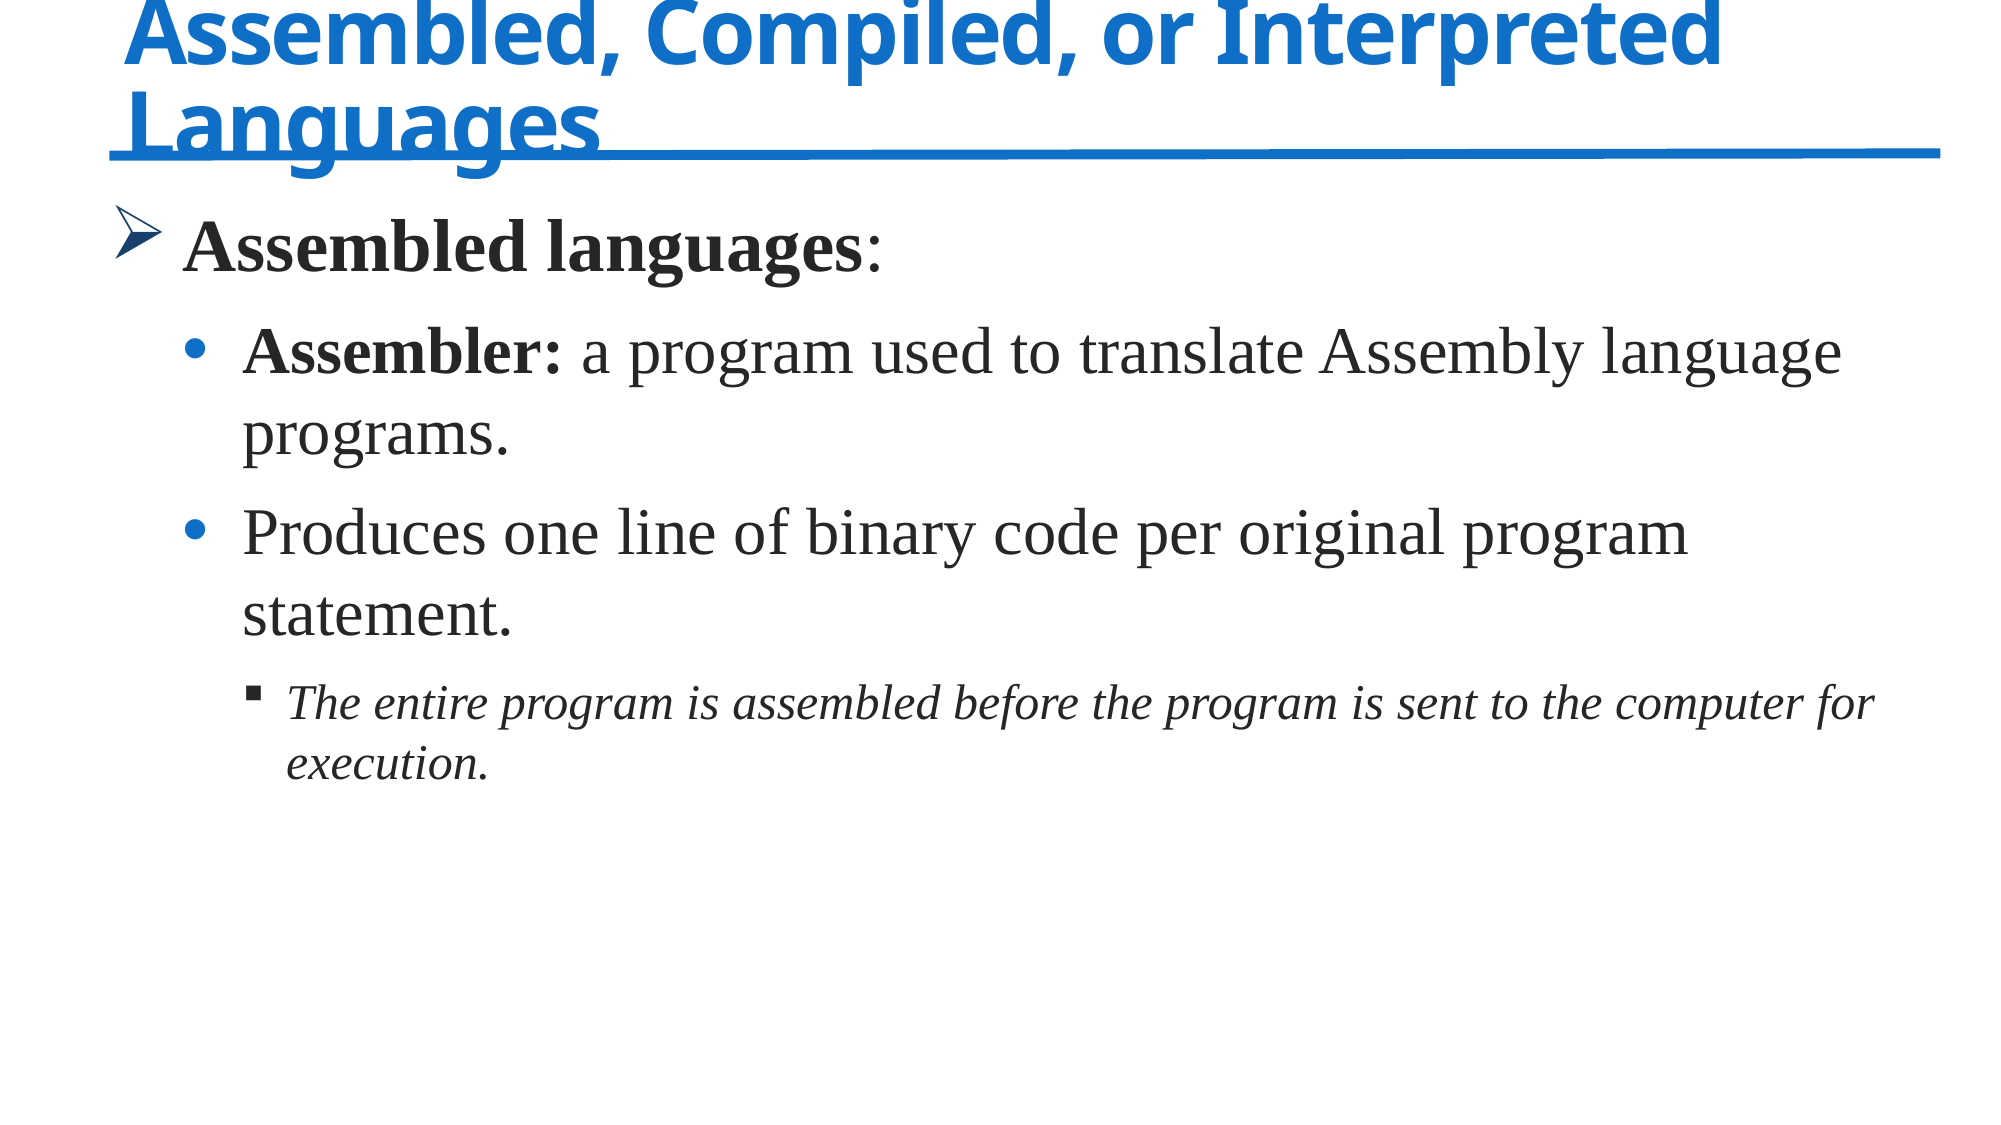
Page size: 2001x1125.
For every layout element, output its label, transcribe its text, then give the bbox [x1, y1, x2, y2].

title Assembled, Compiled, or Interpreted Languages [109, 12, 1877, 154]
list Assembled languages: Assembler: a program used to translate Assembly language programs. Produces one line of binary code per original program statement. The entire program is assembled before the program is sent to the computer for execution. [94, 188, 1934, 951]
